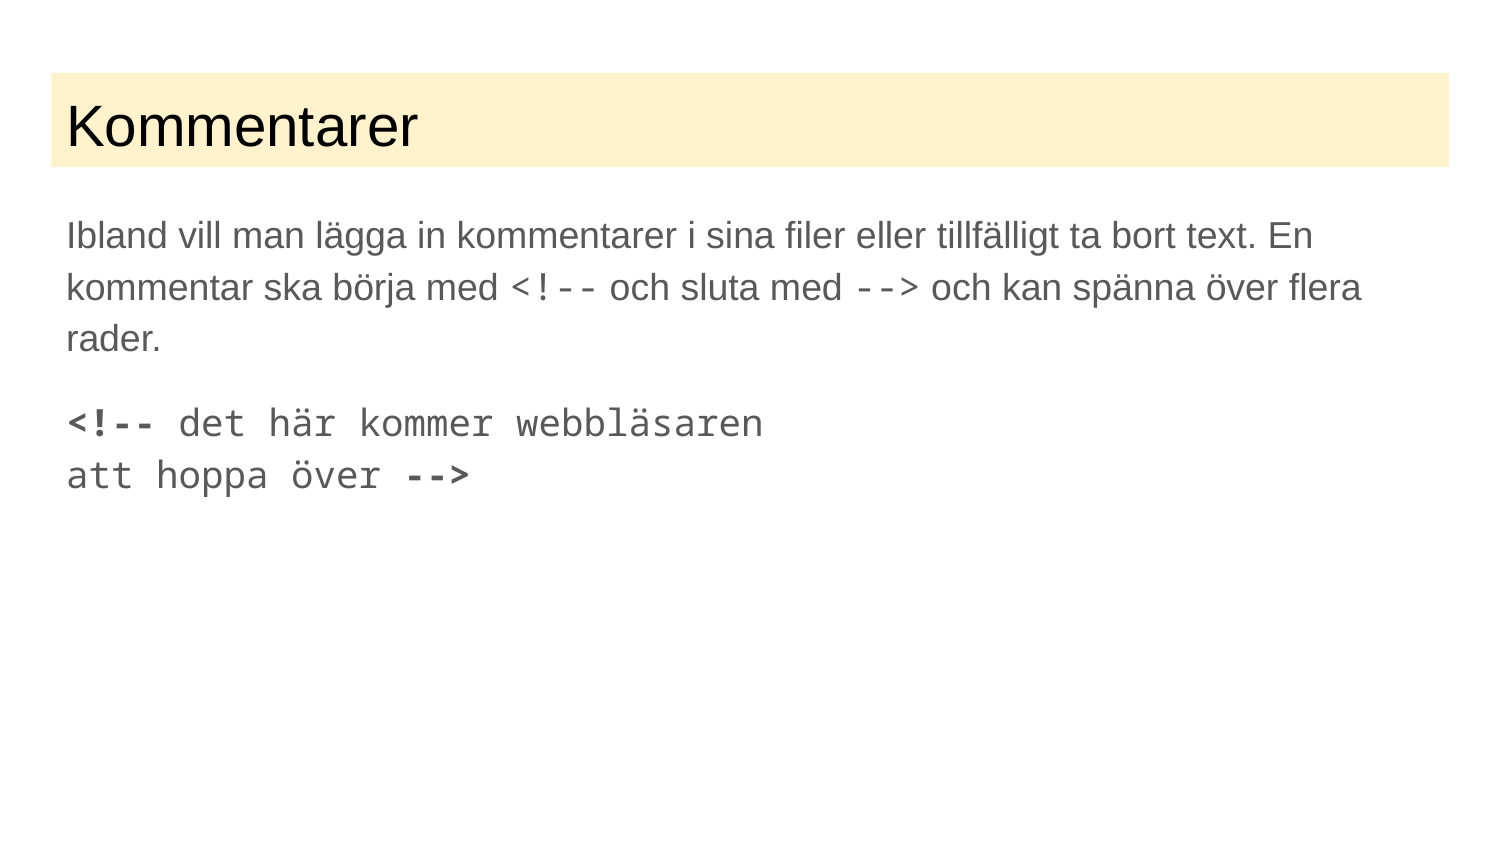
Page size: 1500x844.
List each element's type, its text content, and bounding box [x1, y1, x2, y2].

title Kommentarer [51, 72, 1449, 167]
list Ibland vill man lägga in kommentarer i sina filer eller tillfälligt ta bort text. En kommentar ska börja med <!-- och sluta med --> och kan spänna över flera rader. <!-- det här kommer webbläsaren att hoppa över --> [51, 189, 1449, 750]
